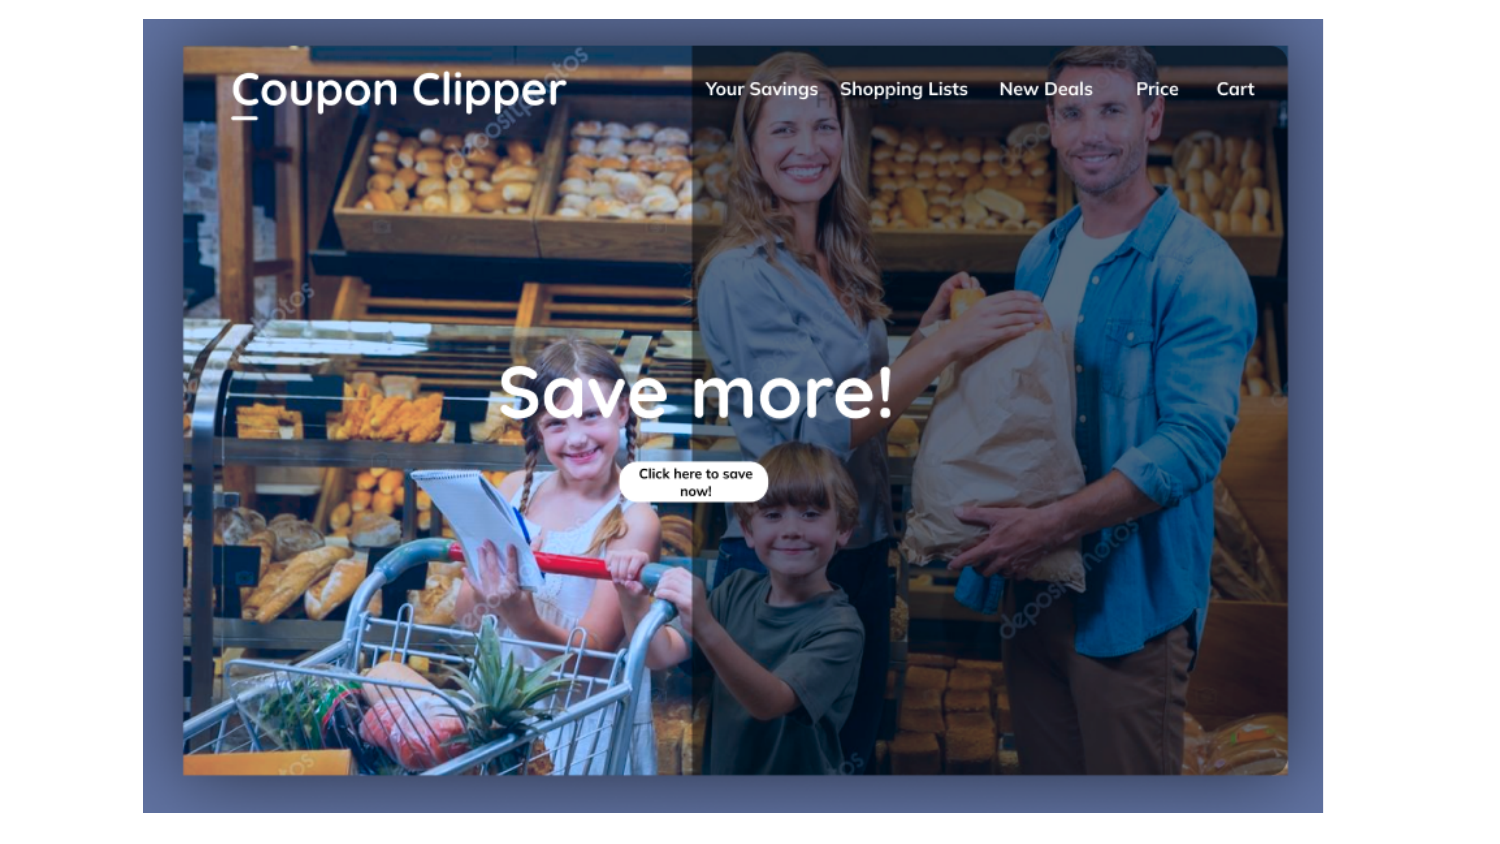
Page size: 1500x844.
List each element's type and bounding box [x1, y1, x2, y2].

picture [142, 19, 1324, 813]
